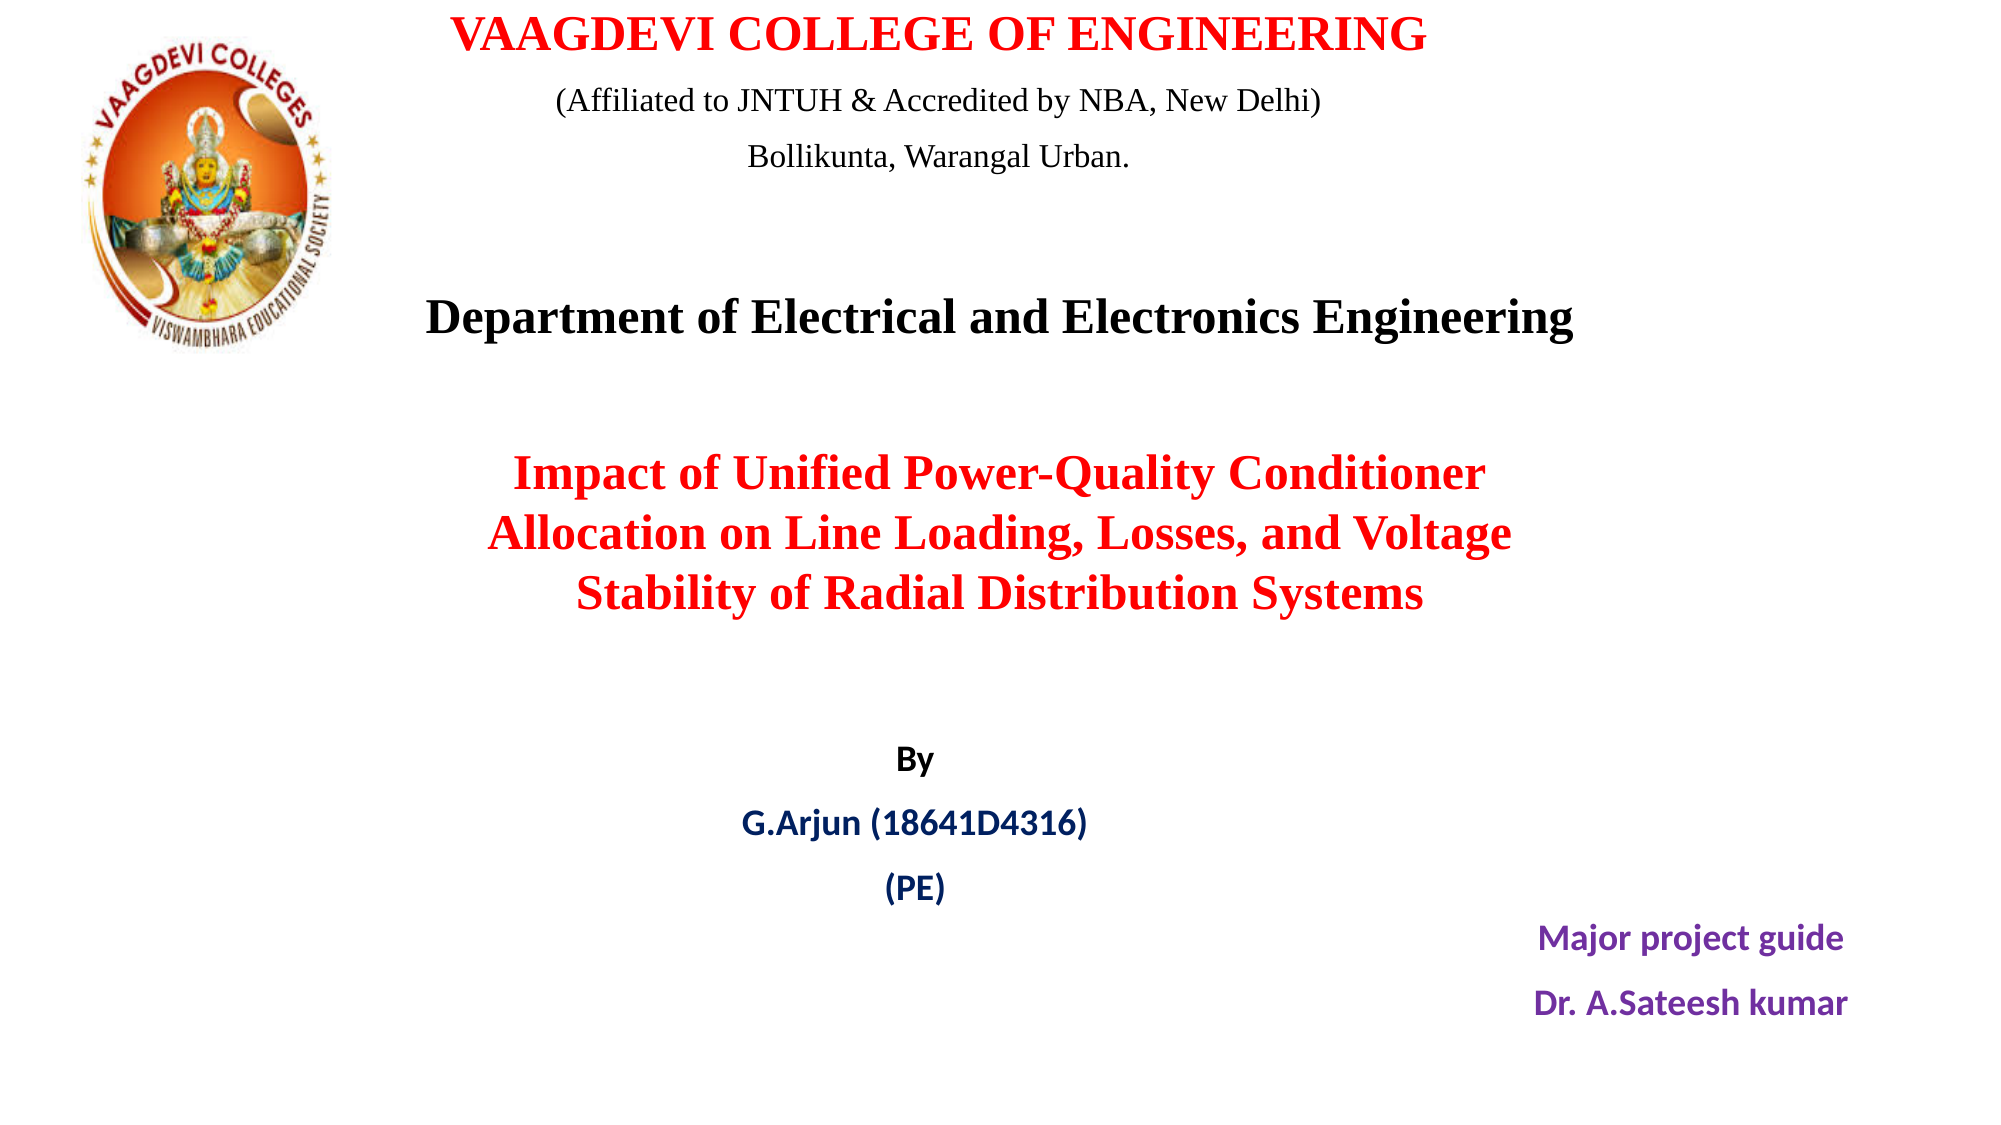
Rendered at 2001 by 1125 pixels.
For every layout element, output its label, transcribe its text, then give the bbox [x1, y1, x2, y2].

subtitle VAAGDEVI COLLEGE OF ENGINEERING (Affiliated to JNTUH & Accredited by NBA, New Delhi) Bollikunta, Warangal Urban. [0, 0, 1879, 1063]
text_box By G.Arjun (18641D4316) (PE) [415, 722, 1416, 916]
text_box Department of Electrical and Electronics Engineering Impact of Unified Power-Quality Conditioner Allocation on Line Loading, Losses, and Voltage Stability of Radial Distribution Systems [36, 271, 1963, 627]
text_box Major project guide Dr. A.Sateesh kumar [1191, 902, 2000, 1031]
picture [36, 22, 384, 378]
